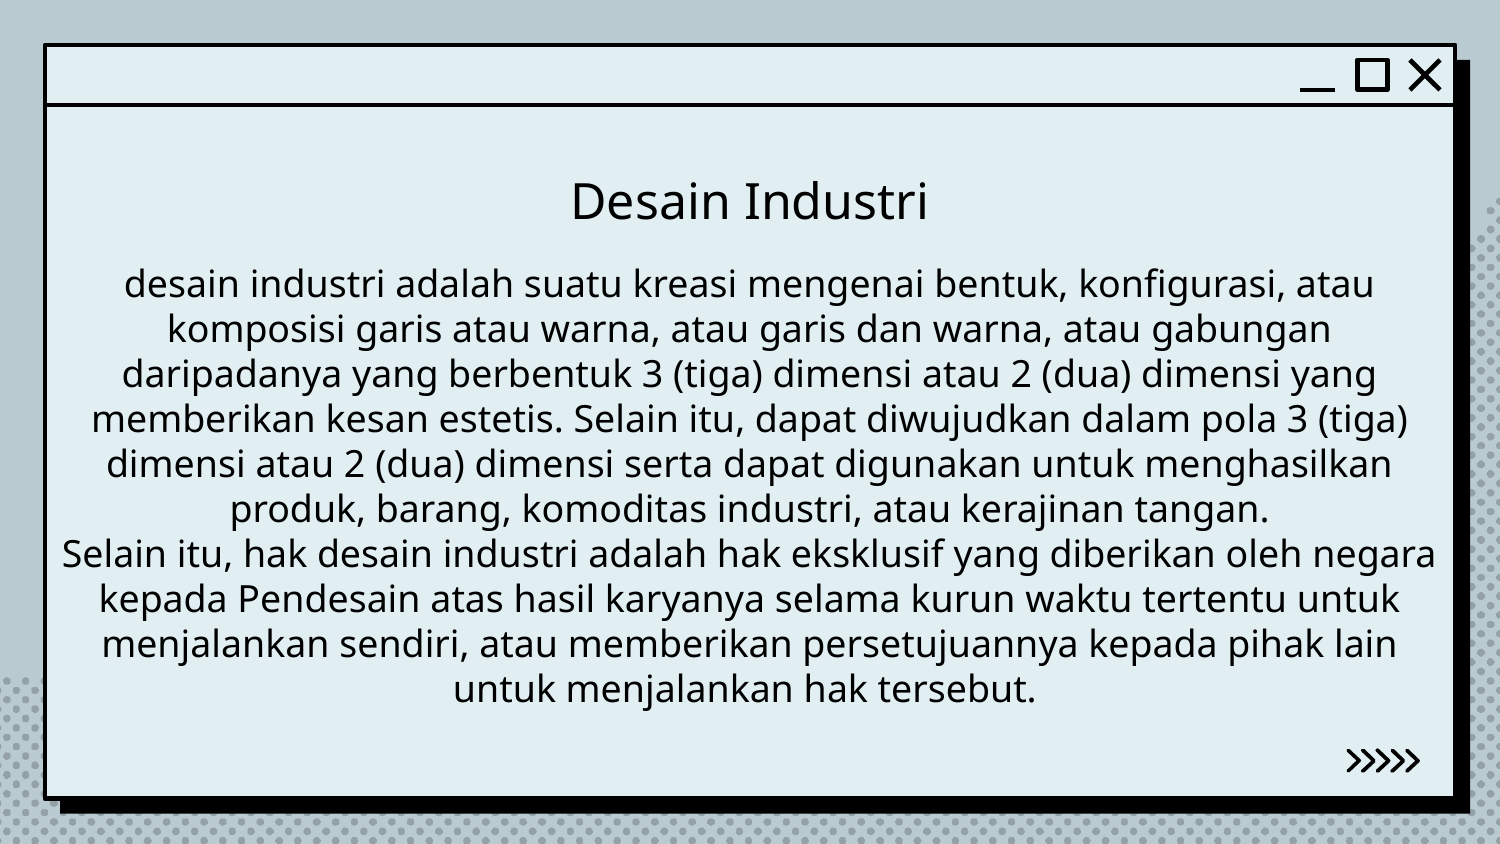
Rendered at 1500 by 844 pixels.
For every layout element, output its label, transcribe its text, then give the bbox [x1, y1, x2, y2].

text_box [1346, 749, 1362, 773]
text_box [1375, 748, 1391, 773]
text_box [1405, 749, 1420, 773]
text_box desain industri adalah suatu kreasi mengenai bentuk, konfigurasi, atau komposisi garis atau warna, atau garis dan warna, atau gabungan daripadanya yang berbentuk 3 (tiga) dimensi atau 2 (dua) dimensi yang memberikan kesan estetis. Selain itu, dapat diwujudkan dalam pola 3 (tiga) dimensi atau 2 (dua) dimensi serta dapat digunakan untuk menghasilkan produk, barang, komoditas industri, atau kerajinan tangan. Selain itu, hak desain industri adalah hak eksklusif yang diberikan oleh negara kepada Pendesain atas hasil karyanya selama kurun waktu tertentu untuk menjalankan sendiri, atau memberikan persetujuannya kepada pihak lain untuk menjalankan hak tersebut. [43, 253, 1457, 718]
text_box [1360, 749, 1376, 773]
title Desain Industri [443, 154, 1057, 242]
text_box [1390, 749, 1405, 773]
